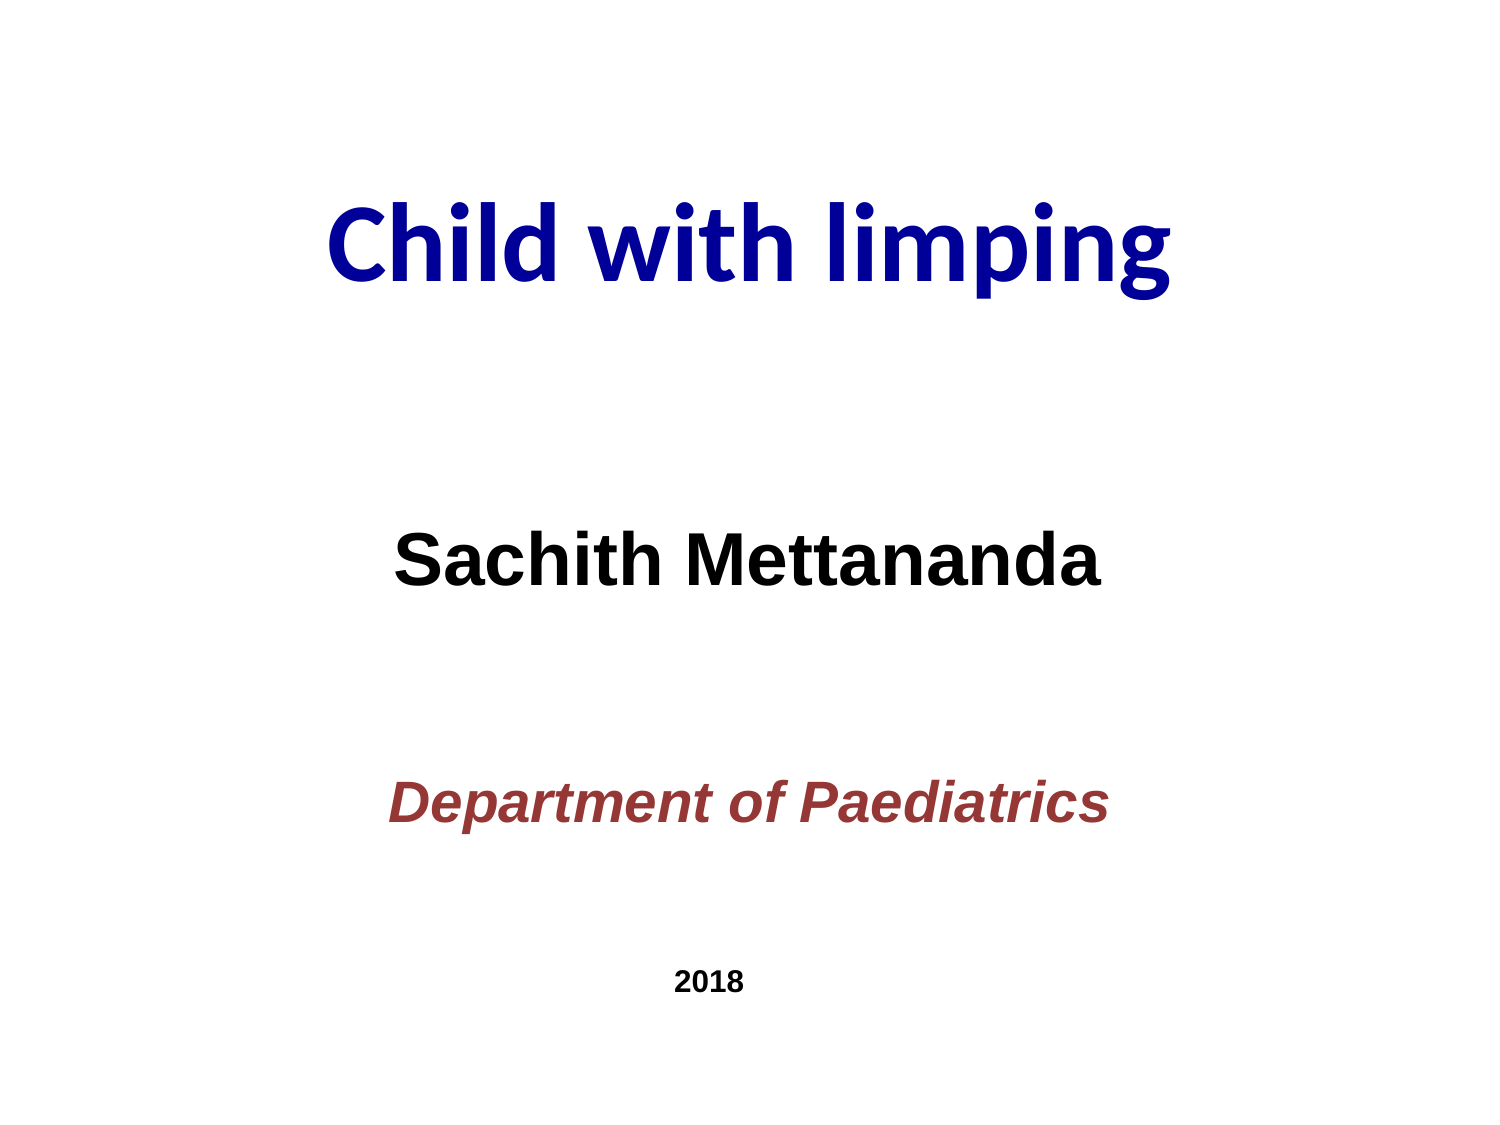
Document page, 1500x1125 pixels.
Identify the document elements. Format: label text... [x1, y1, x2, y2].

subtitle Sachith Mettananda [204, 503, 1291, 681]
text_box Department of Paediatrics [206, 756, 1294, 934]
text_box 2018 [262, 953, 1156, 1007]
title Child with limping [34, 112, 1466, 361]
